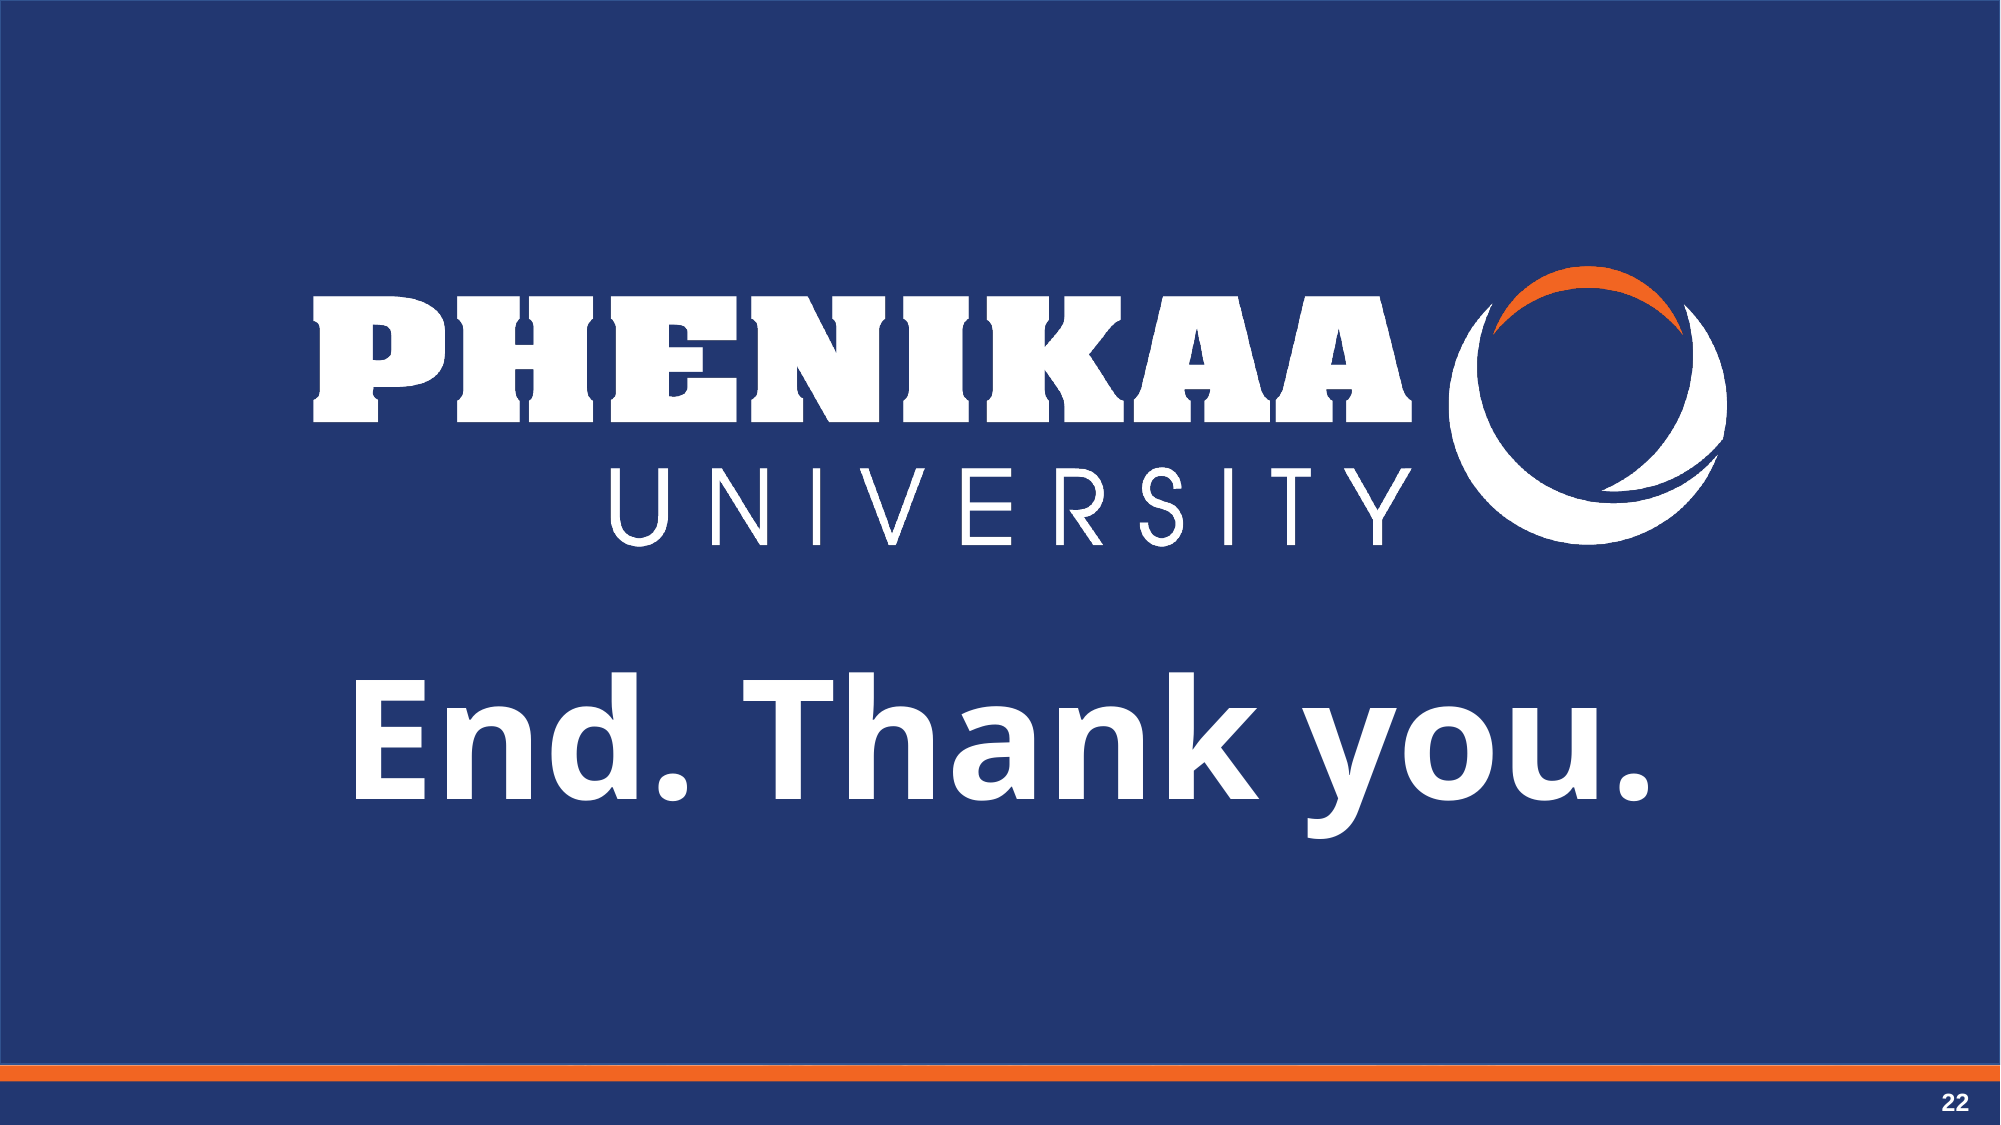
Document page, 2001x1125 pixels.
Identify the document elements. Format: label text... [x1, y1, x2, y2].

title End. Thank you. [131, 645, 1869, 843]
picture [308, 259, 1732, 553]
text_box 22 [1895, 1079, 1985, 1124]
